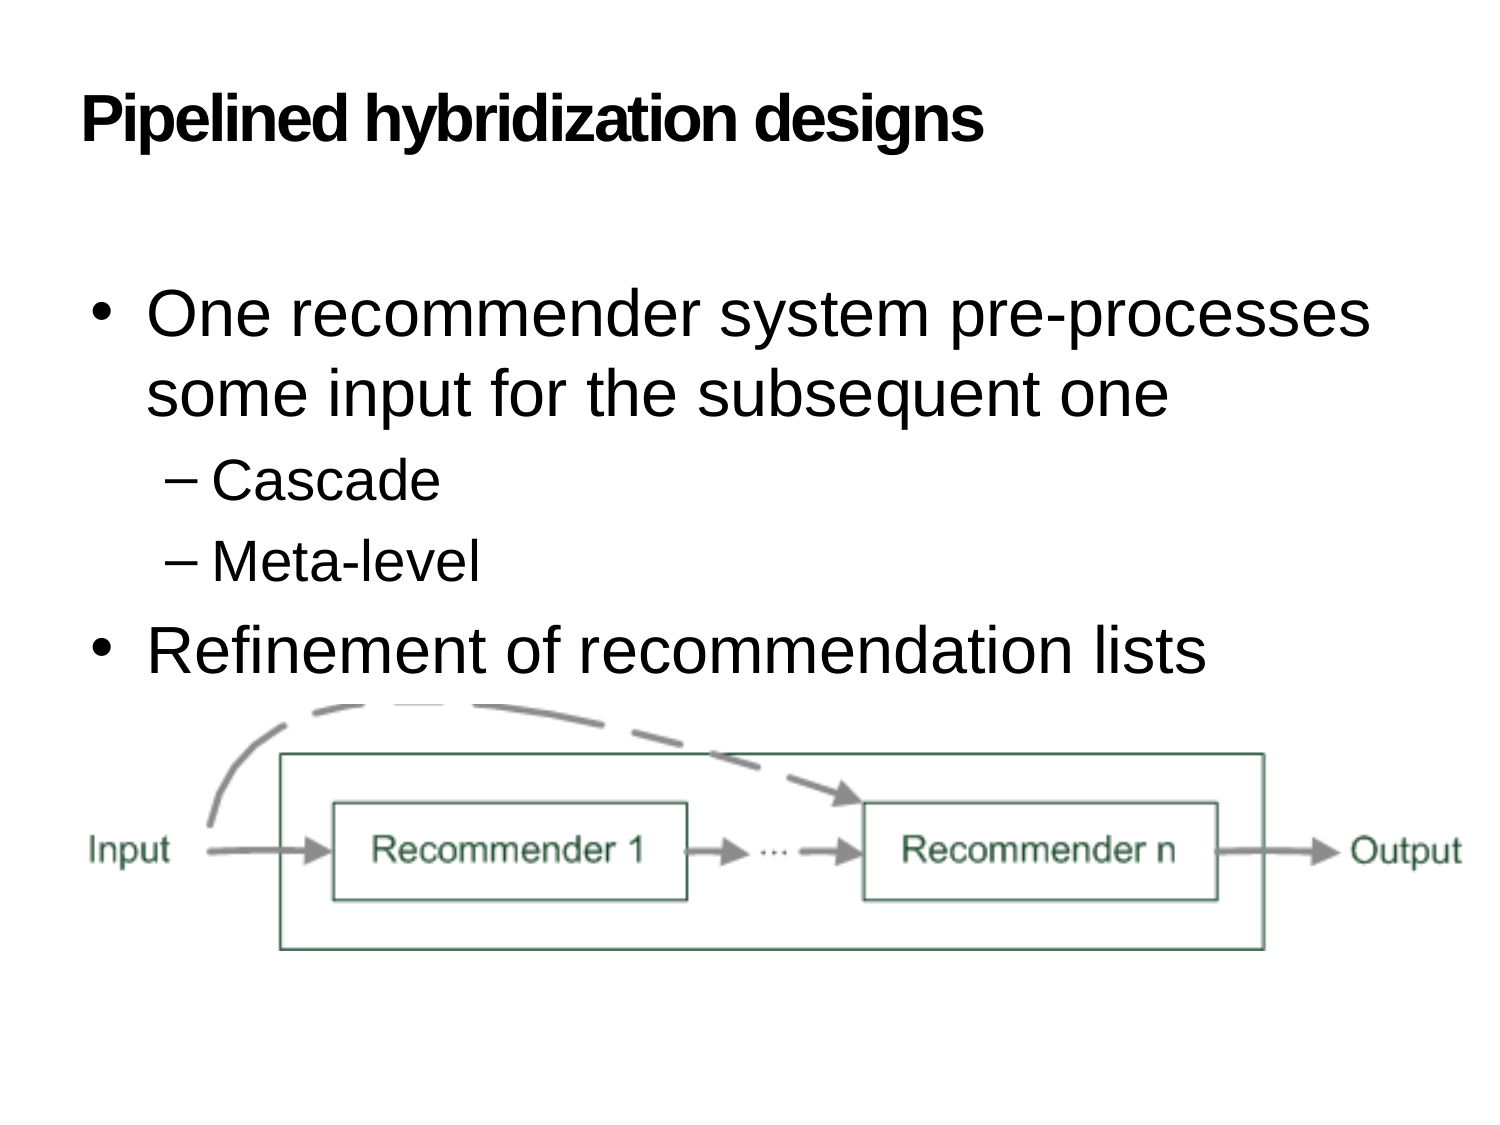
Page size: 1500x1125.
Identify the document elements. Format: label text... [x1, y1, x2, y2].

title Pipelined hybridization designs [64, 45, 1069, 185]
list One recommender system pre-processes some input for the subsequent one Cascade Meta-level Refinement of recommendation lists (cascade) Learning of model (e.g. collaborative knowledge-based meta-level) [75, 262, 1425, 1005]
picture [88, 703, 1465, 951]
